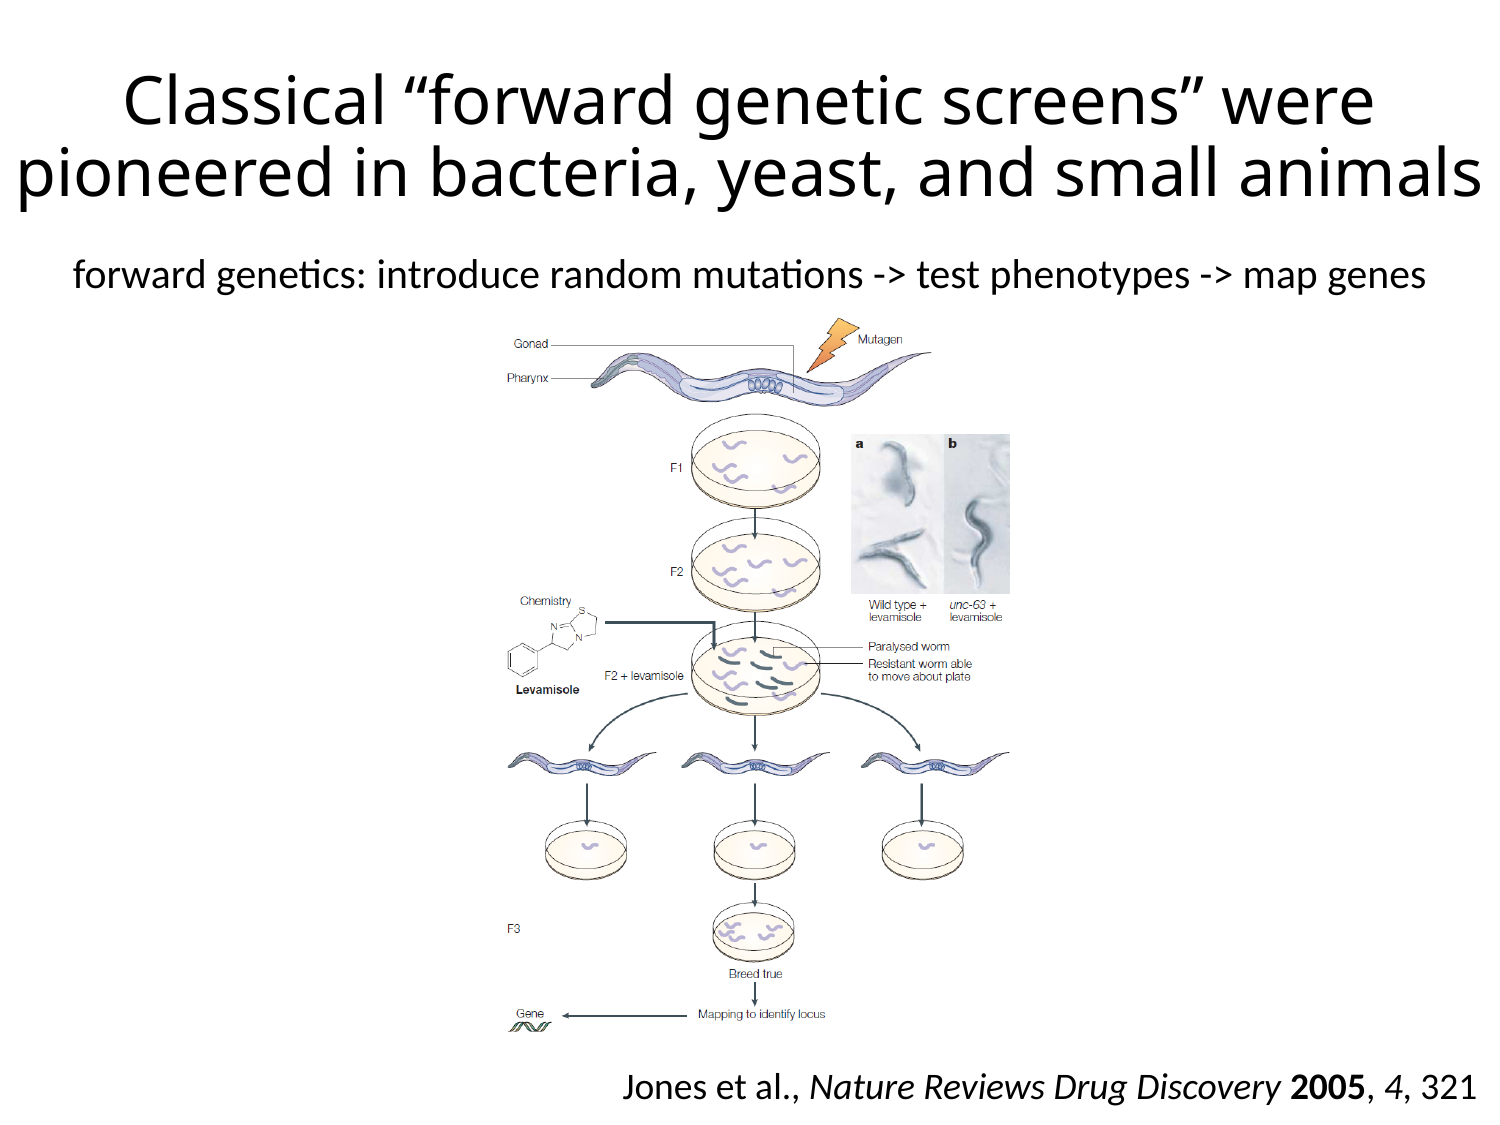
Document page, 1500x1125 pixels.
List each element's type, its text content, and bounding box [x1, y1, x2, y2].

title Classical “forward genetic screens” were pioneered in bacteria, yeast, and small animals [0, 29, 1500, 248]
list forward genetics: introduce random mutations -> test phenotypes -> map genes [34, 244, 1466, 306]
picture [482, 305, 1018, 1037]
text_box Jones et al., Nature Reviews Drug Discovery 2005, 4, 321 [607, 1054, 1493, 1115]
